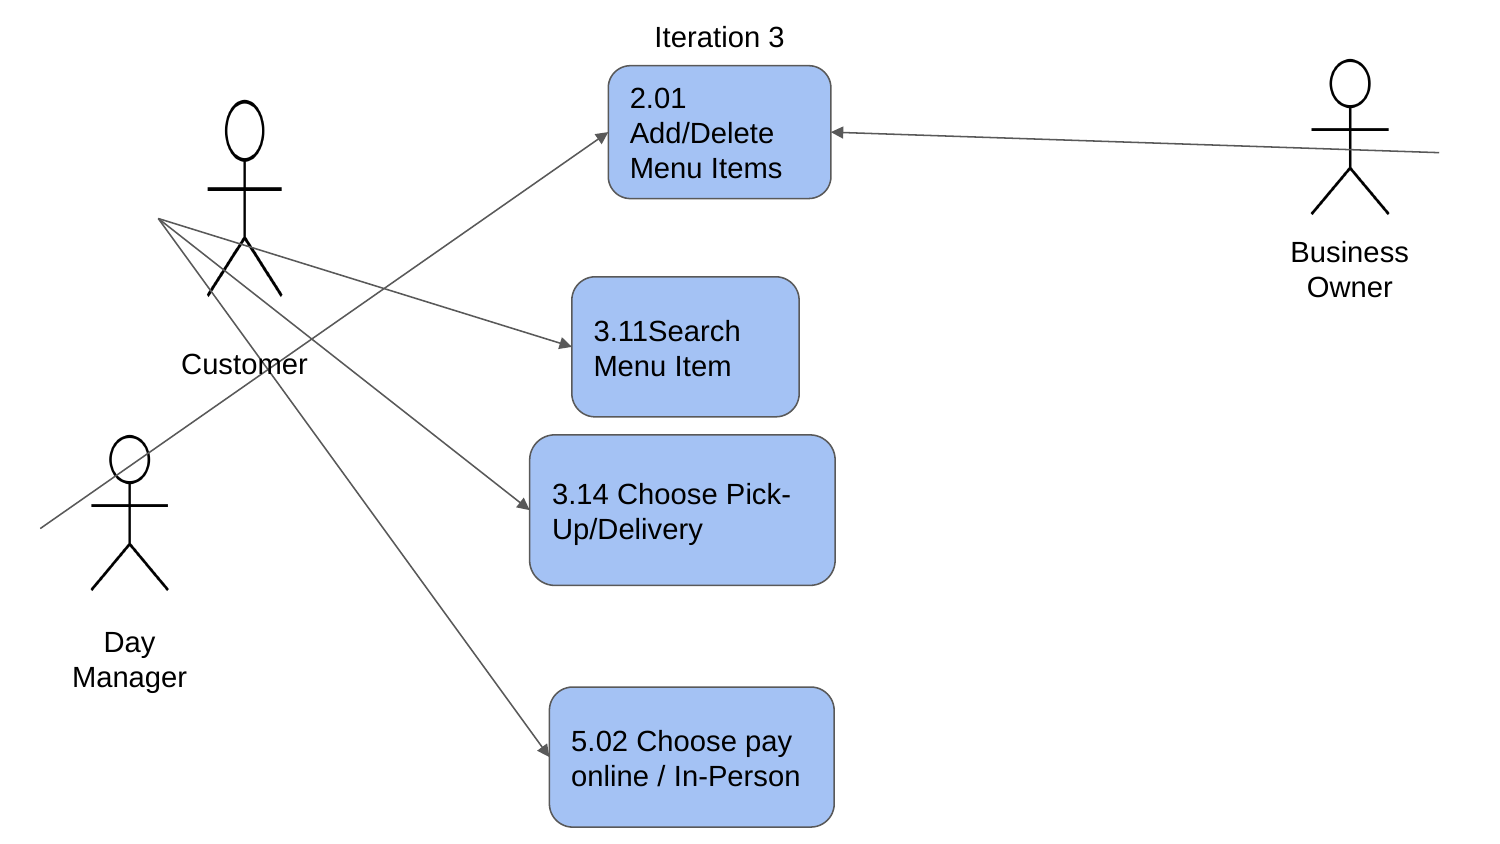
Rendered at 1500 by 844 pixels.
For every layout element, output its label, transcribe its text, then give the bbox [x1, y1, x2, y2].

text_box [330, 218, 573, 348]
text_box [330, 355, 530, 511]
text_box 3.14 Choose Pick-Up/Delivery [554, 434, 836, 586]
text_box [218, 363, 325, 529]
text_box 3.11Search Menu Item [612, 276, 800, 417]
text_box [830, 131, 1261, 153]
text_box Customer [145, 330, 213, 396]
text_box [337, 131, 609, 529]
text_box Business Owner [1247, 218, 1453, 319]
text_box Day Manager [27, 607, 232, 708]
text_box 2.01 Add/Delete Menu Items [608, 68, 831, 199]
text_box Iteration 3 [463, 2, 977, 68]
text_box 5.02 Choose pay online / In-Person [549, 687, 835, 828]
picture [1260, 45, 1440, 260]
picture [157, 82, 332, 355]
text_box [330, 356, 550, 758]
picture [39, 421, 220, 636]
